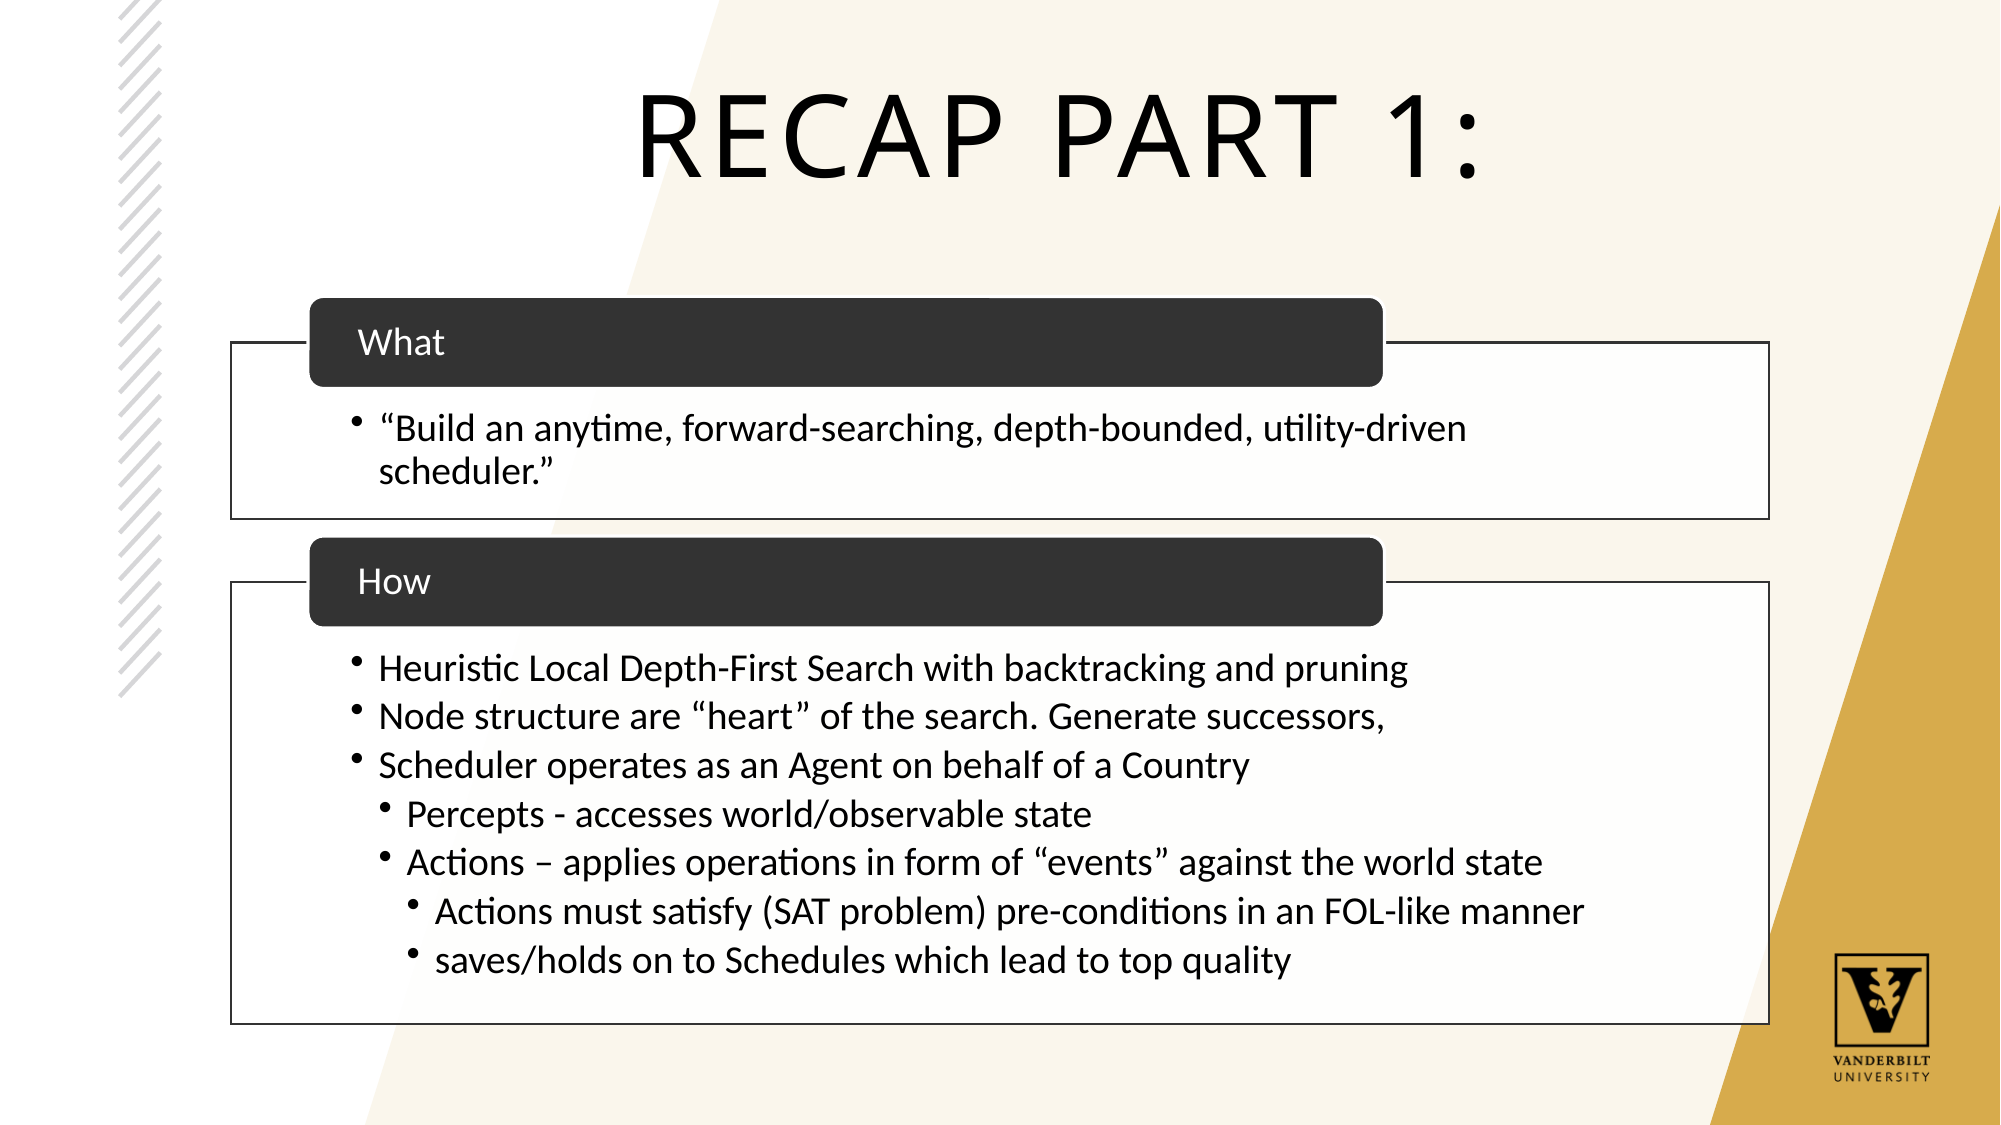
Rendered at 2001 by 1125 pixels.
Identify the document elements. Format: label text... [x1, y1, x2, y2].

picture [1833, 953, 1930, 1082]
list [231, 293, 1769, 1027]
title RECAP ParT 1: [231, 71, 1886, 323]
